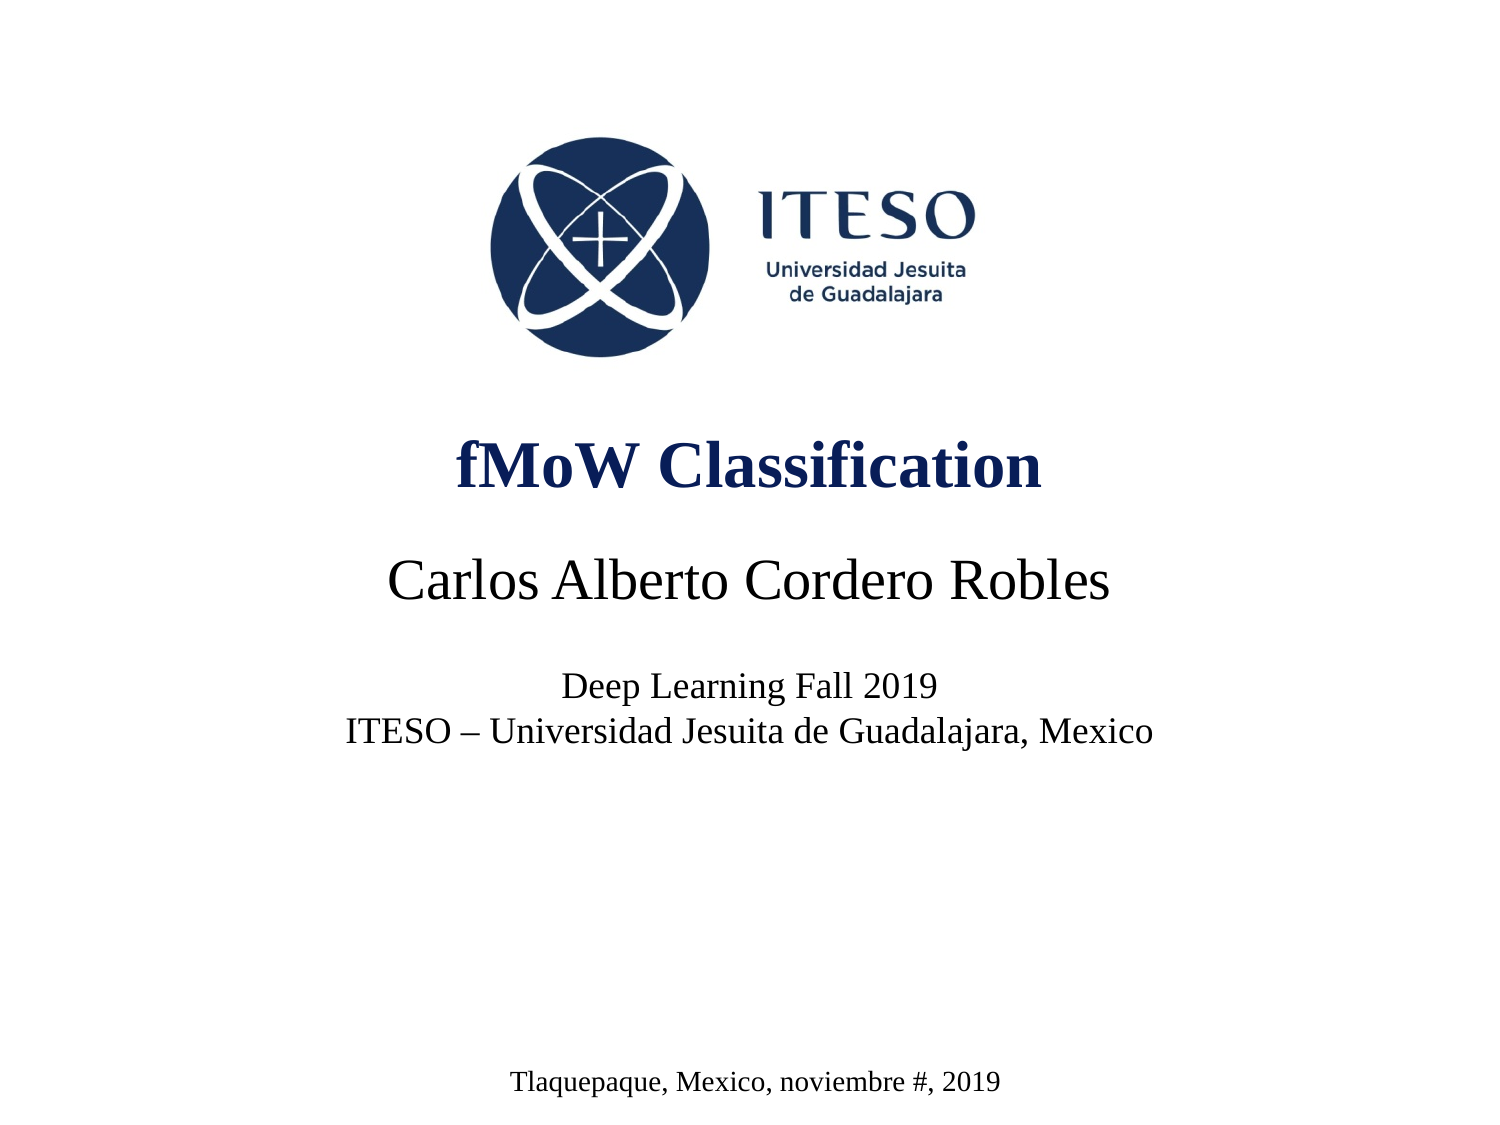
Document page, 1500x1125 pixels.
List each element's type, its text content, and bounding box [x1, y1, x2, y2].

picture [480, 125, 1020, 374]
title fMoW Classification Carlos Alberto Cordero Robles Deep Learning Fall 2019 ITESO – Universidad Jesuita de Guadalajara, Mexico [64, 266, 1436, 906]
text_box Tlaquepaque, Mexico, noviembre #, 2019 [112, 1020, 1388, 1105]
